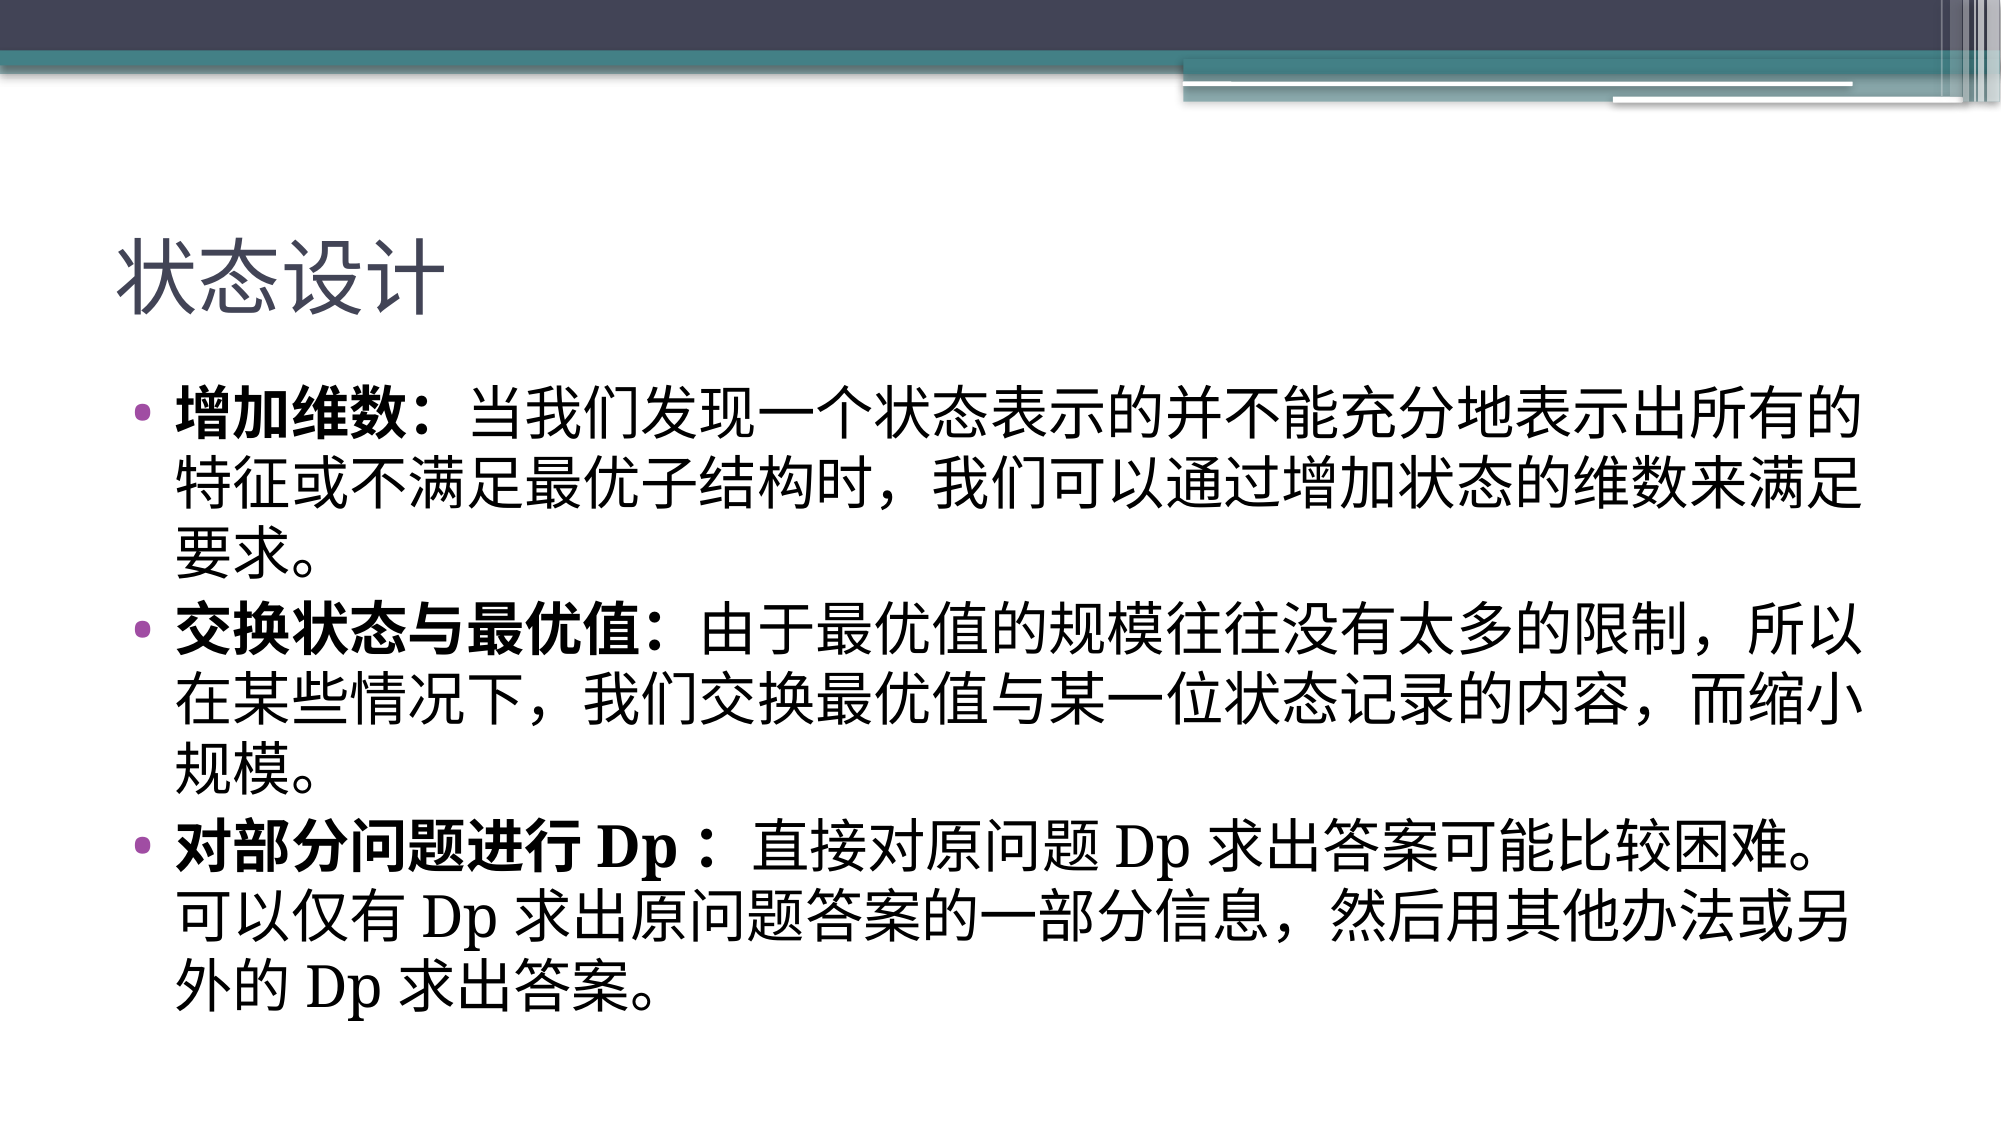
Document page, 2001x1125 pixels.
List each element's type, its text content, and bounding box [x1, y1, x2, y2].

list 增加维数：当我们发现一个状态表示的并不能充分地表示出所有的特征或不满足最优子结构时，我们可以通过增加状态的维数来满足要求。 交换状态与最优值：由于最优值的规模往往没有太多的限制，所以在某些情况下，我们交换最优值与某一位状态记录的内容，而缩小规模。 对部分问题进行Dp：直接对原问题Dp求出答案可能比较困难。可以仅有Dp求出原问题答案的一部分信息，然后用其他办法或另外的Dp求出答案。 [99, 368, 1900, 1079]
title 状态设计 [99, 187, 1900, 363]
